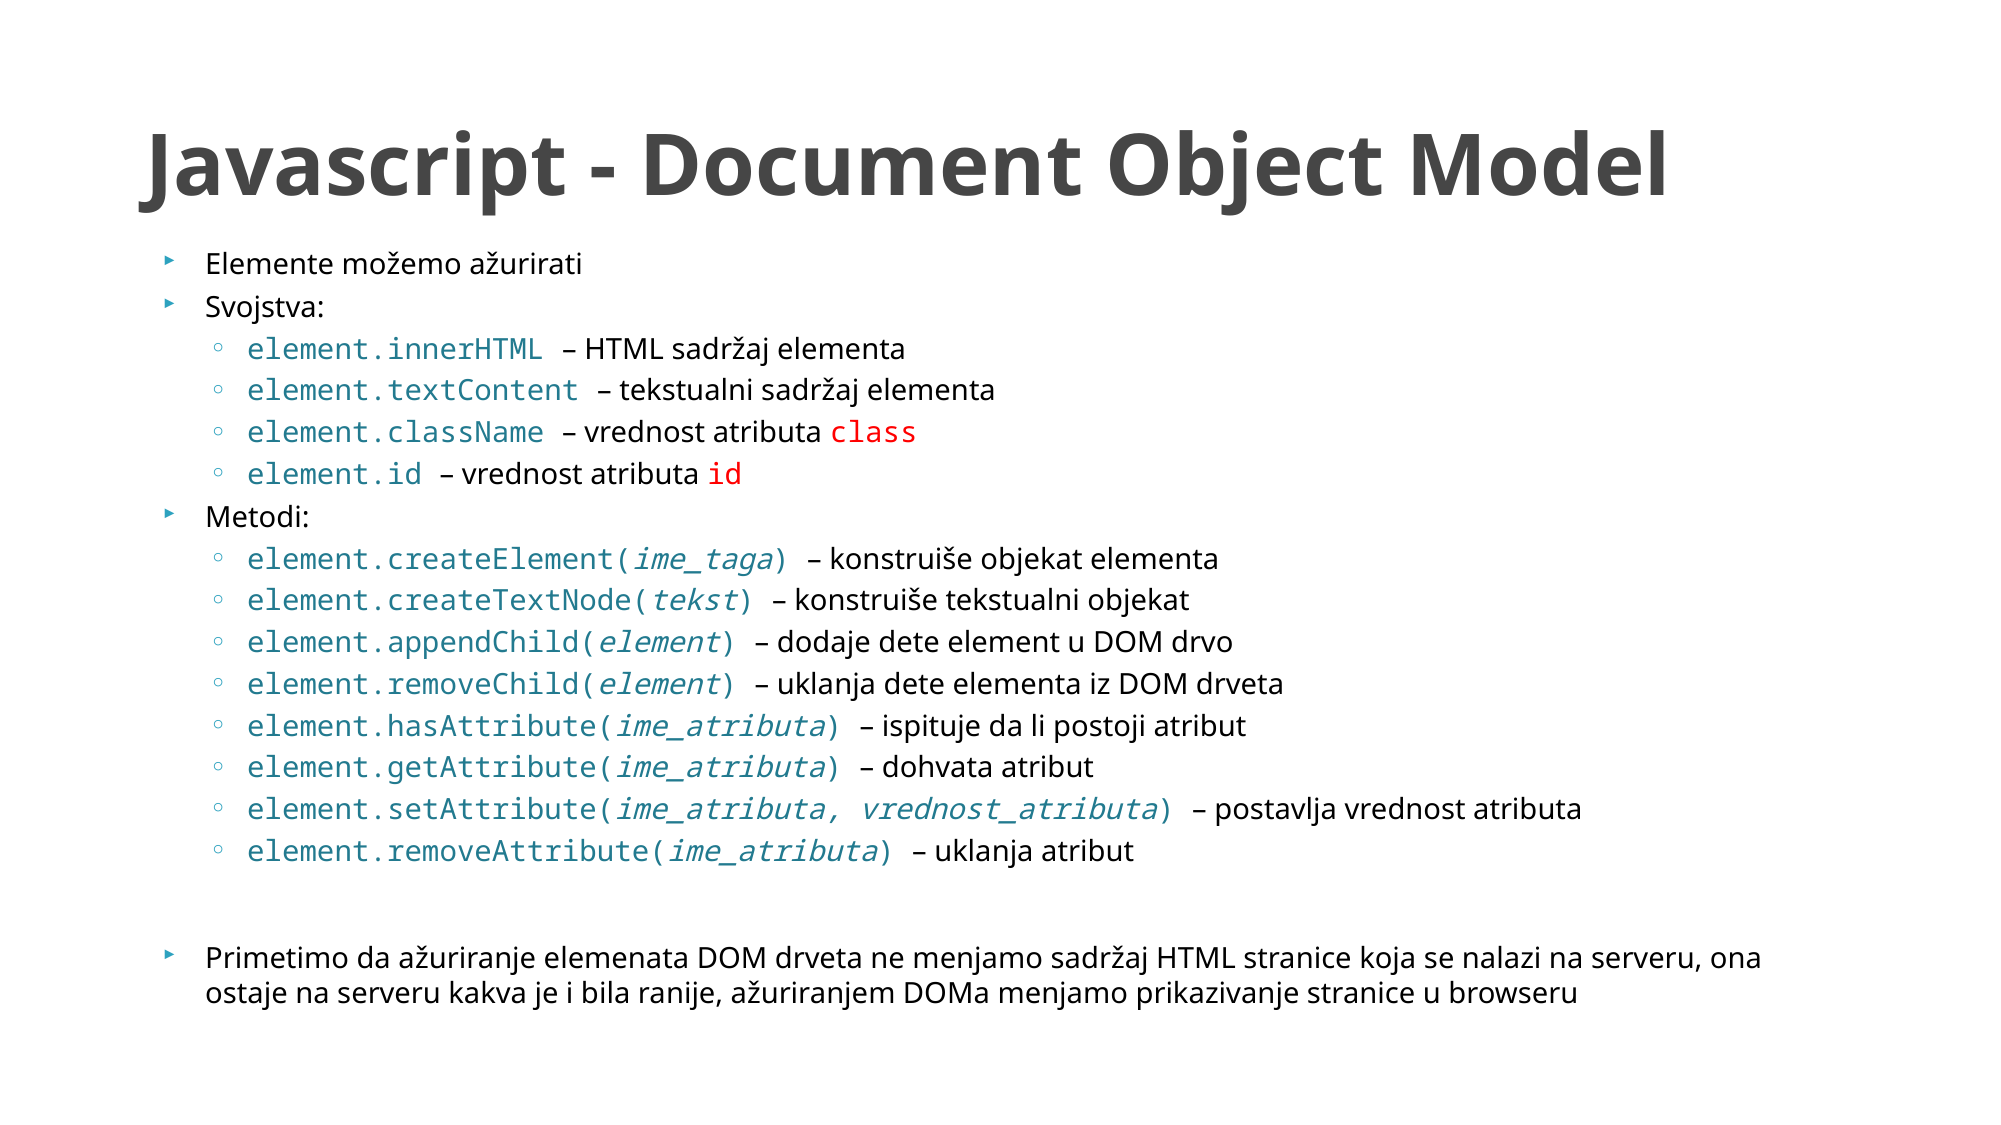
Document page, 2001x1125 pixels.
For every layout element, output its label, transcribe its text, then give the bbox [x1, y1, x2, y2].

title Javascript - Document Object Model [130, 52, 1842, 270]
list Elemente možemo ažurirati Svojstva: element.innerHTML – HTML sadržaj elementa element.textContent – tekstualni sadržaj elementa element.className – vrednost atributa class element.id – vrednost atributa id Metodi: element.createElement(ime_taga) – konstruiše objekat elementa element.createTextNode(tekst) – konstruiše tekstualni objekat element.appendChild(element) – dodaje dete element u DOM drvo element.removeChild(element) – uklanja dete elementa iz DOM drveta element.hasAttribute(ime_atributa) – ispituje da li postoji atribut element.getAttribute(ime_atributa) – dohvata atribut element.setAttribute(ime_atributa, vrednost_atributa) – postavlja vrednost atributa element.removeAttribute(ime_atributa) – uklanja atribut Primetimo da ažuriranje elemenata DOM drveta ne menjamo sadržaj HTML stranice koja se nalazi na serveru, ona ostaje na serveru kakva je i bila ranije, ažuriranjem DOMa menjamo prikazivanje stranice u browseru [130, 270, 1842, 976]
